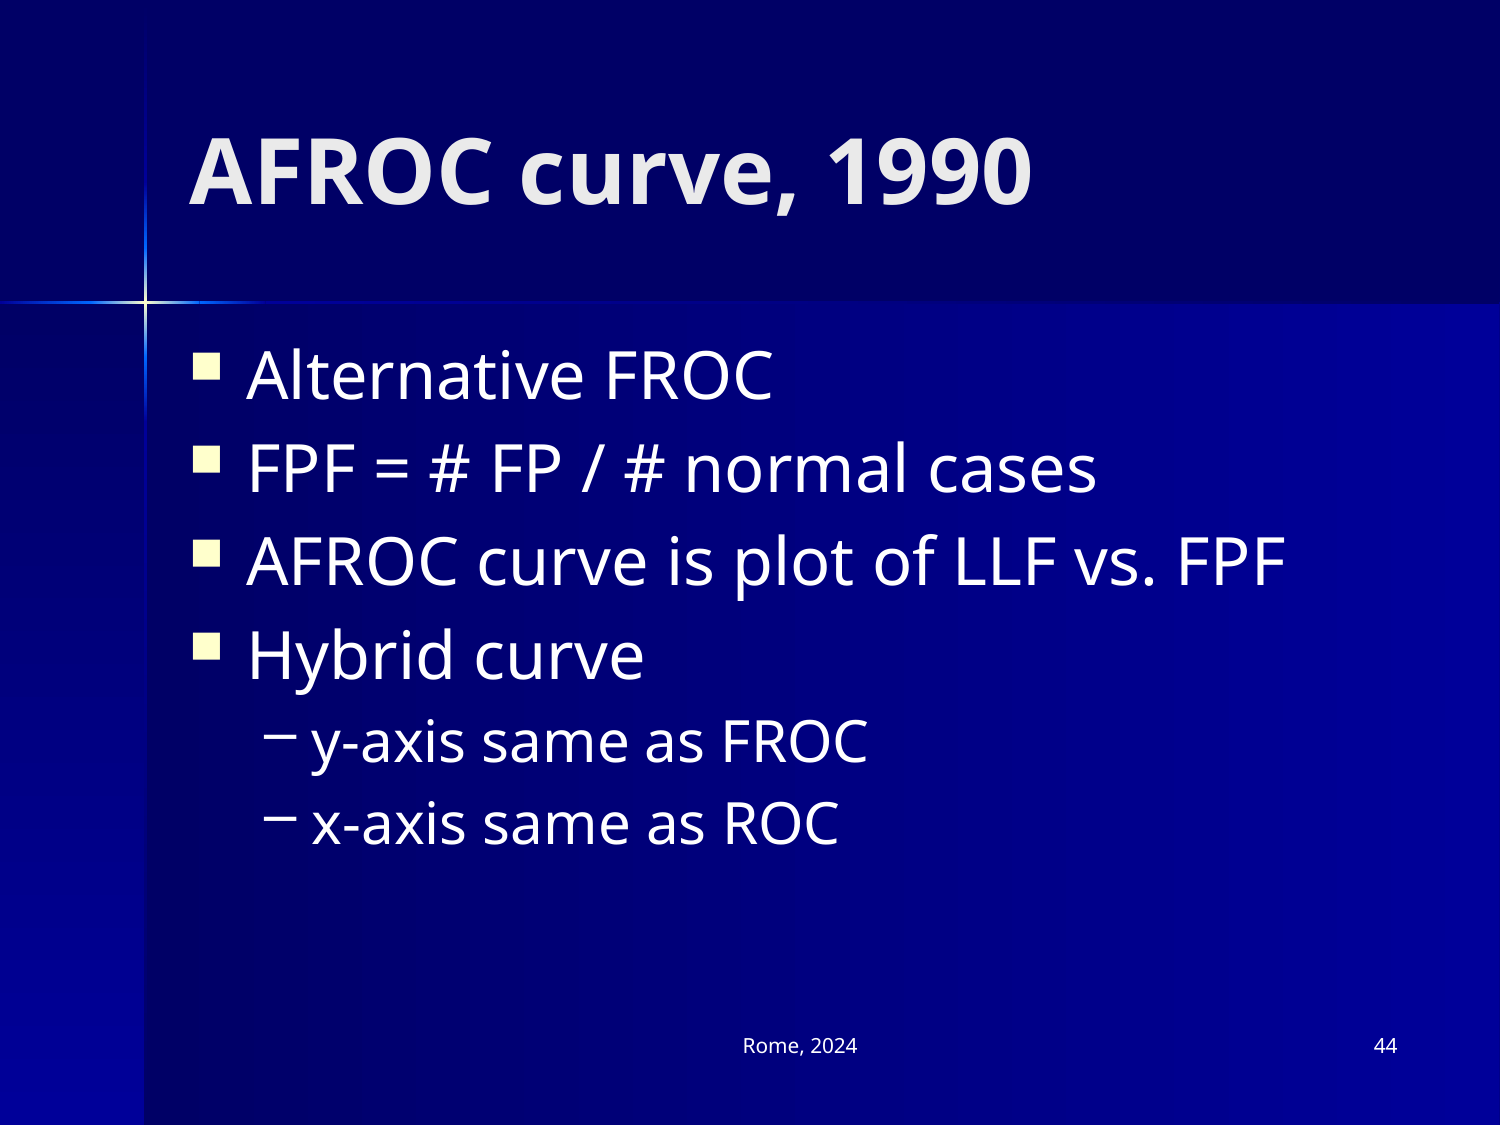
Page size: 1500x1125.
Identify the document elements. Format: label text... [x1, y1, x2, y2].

slide_number 44 [1099, 1024, 1413, 1101]
title AFROC curve, 1990 [174, 49, 1413, 286]
footer Rome, 2024 [562, 1024, 1038, 1101]
list Alternative FROC FPF = # FP / # normal cases AFROC curve is plot of LLF vs. FPF Hybrid curve y-axis same as FROC x-axis same as ROC [174, 324, 1413, 1001]
